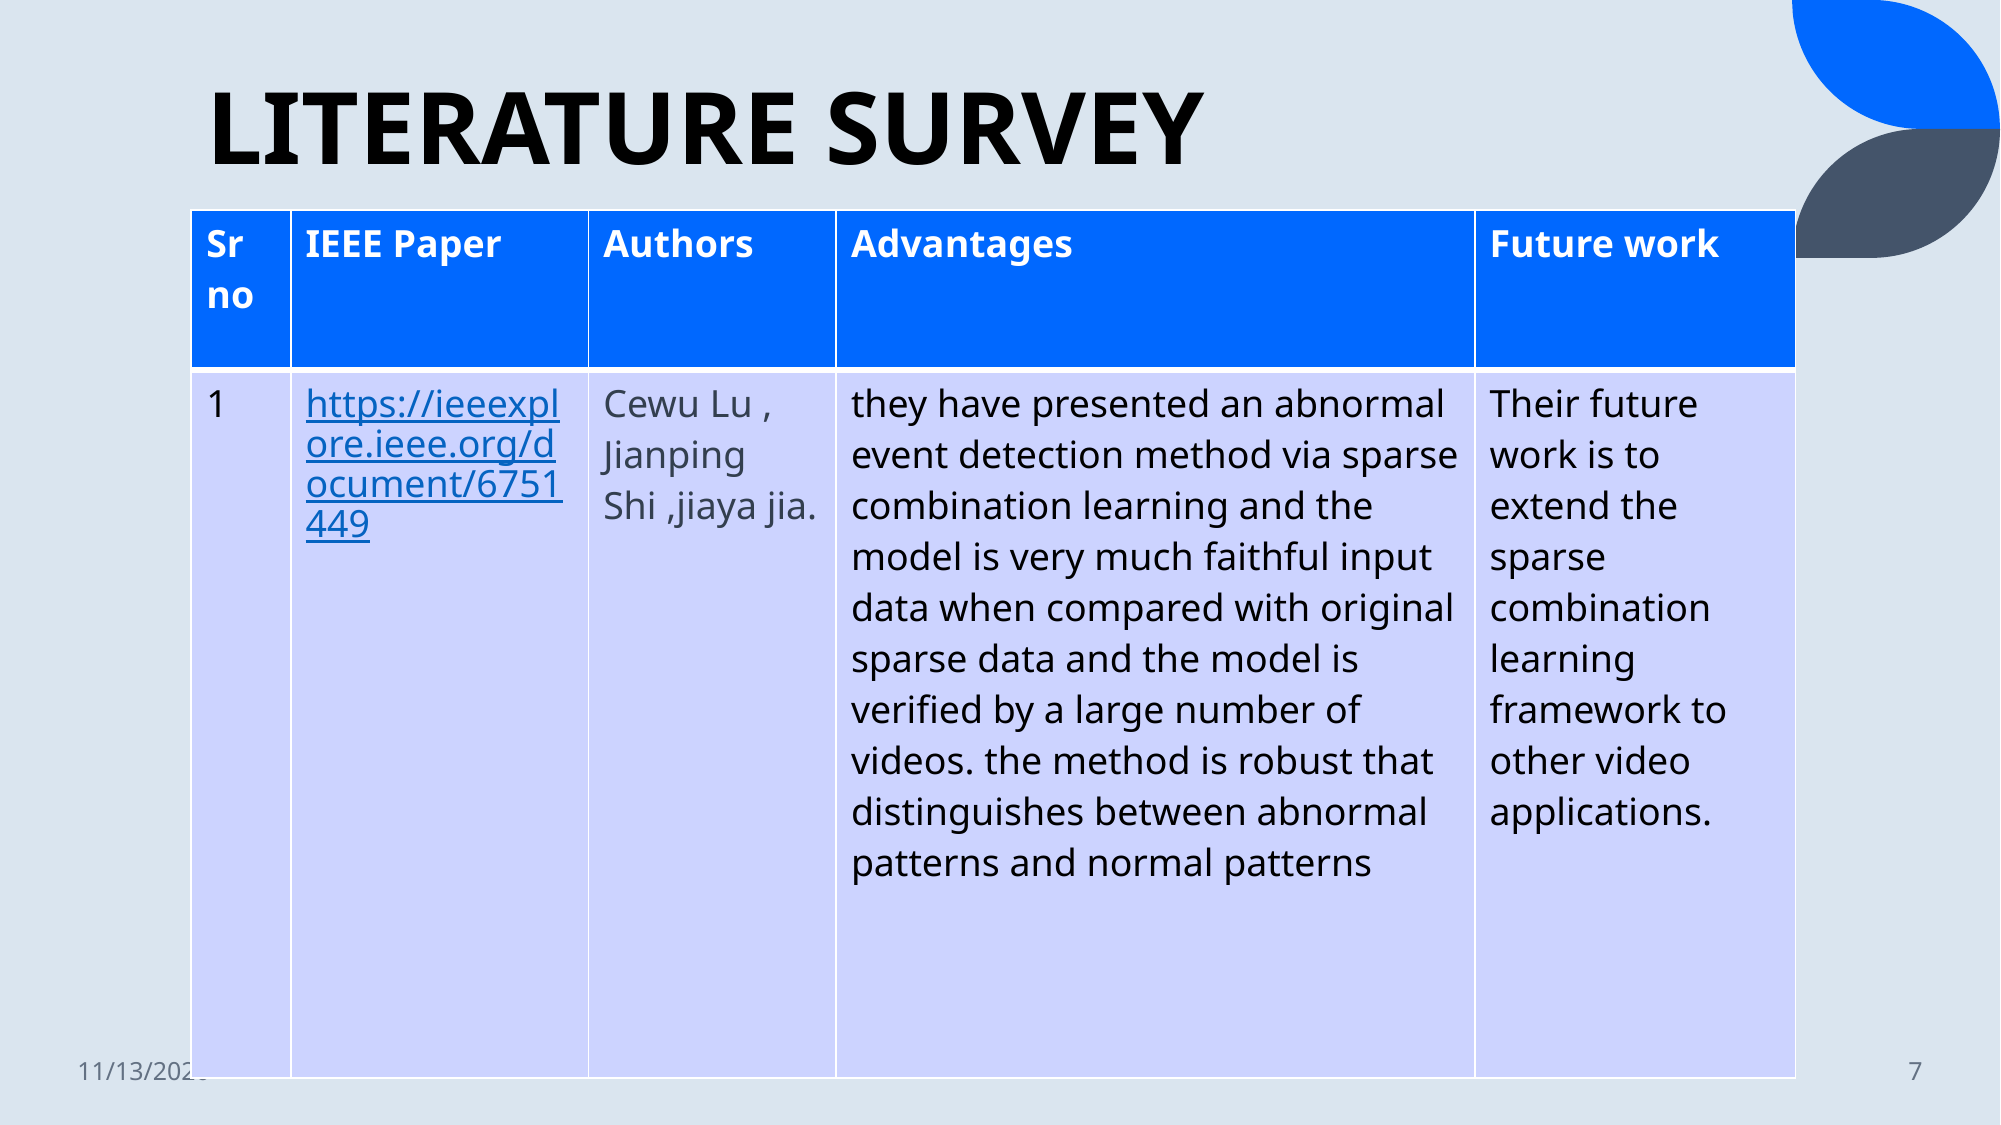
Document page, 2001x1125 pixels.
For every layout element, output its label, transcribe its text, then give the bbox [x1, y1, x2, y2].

slide_number 7 [1665, 1042, 1938, 1103]
title LITERATURE SURVEY [191, 62, 1796, 195]
table_cell Cewu Lu , Jianping Shi ,jiaya jia. [589, 373, 835, 1077]
table_header Future work [1476, 211, 1795, 367]
table_header Sr no [192, 211, 290, 367]
table_cell https://ieeexplore.ieee.org/document/6751449 [292, 373, 588, 1077]
table_header Advantages [837, 211, 1474, 367]
table_header IEEE Paper [292, 211, 588, 367]
table_header Authors [589, 211, 835, 367]
table_cell they have presented an abnormal event detection method via sparse combination learning and the model is very much faithful input data when compared with original sparse data and the model is verified by a large number of videos. the method is robust that distinguishes between abnormal patterns and normal patterns [837, 373, 1474, 1077]
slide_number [62, 1042, 342, 1103]
table_cell Their future work is to extend the sparse combination learning framework to other video applications. [1476, 373, 1795, 1077]
table_cell 1 [192, 373, 290, 1077]
